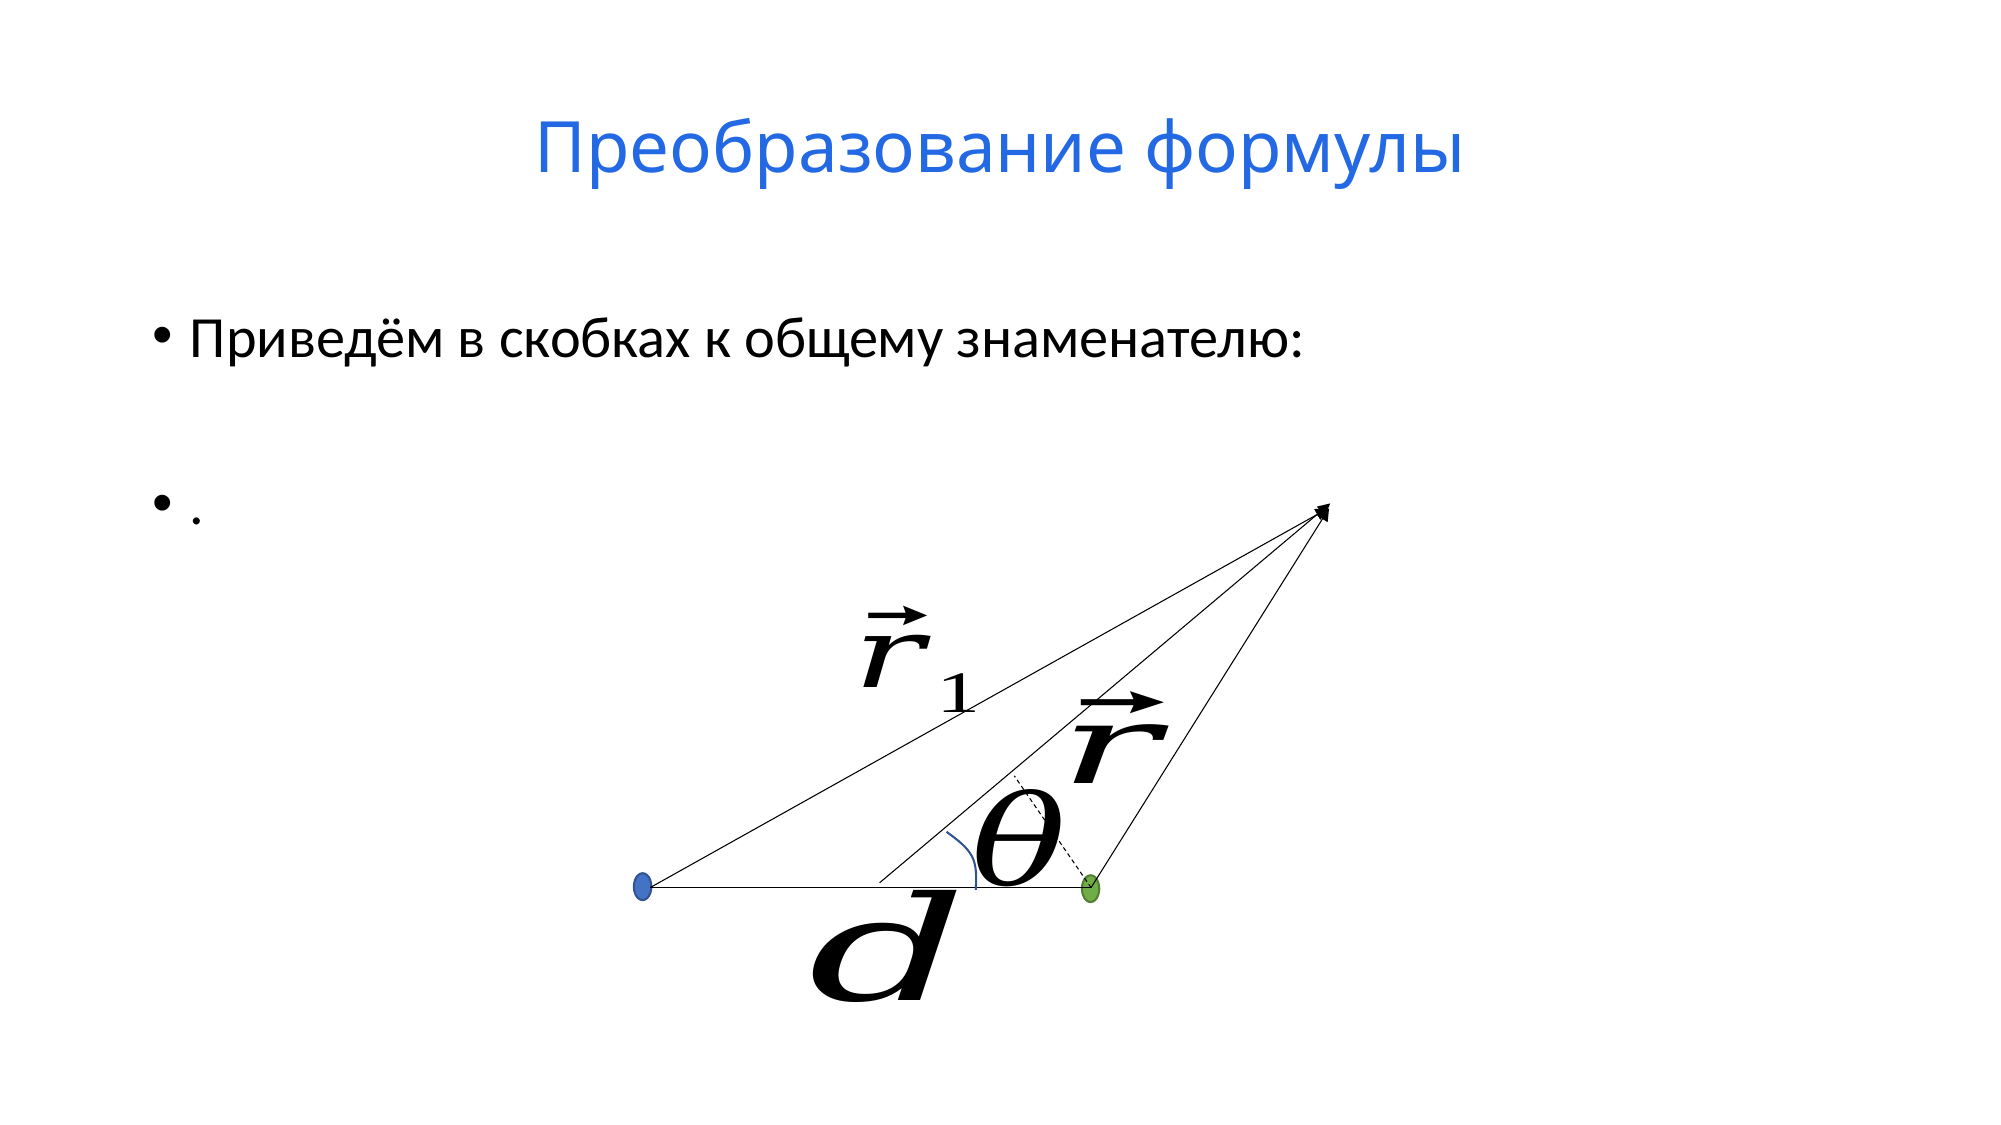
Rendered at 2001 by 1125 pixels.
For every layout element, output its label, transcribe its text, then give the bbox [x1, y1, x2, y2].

title Преобразование формулы [344, 50, 1657, 250]
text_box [633, 503, 1331, 1035]
